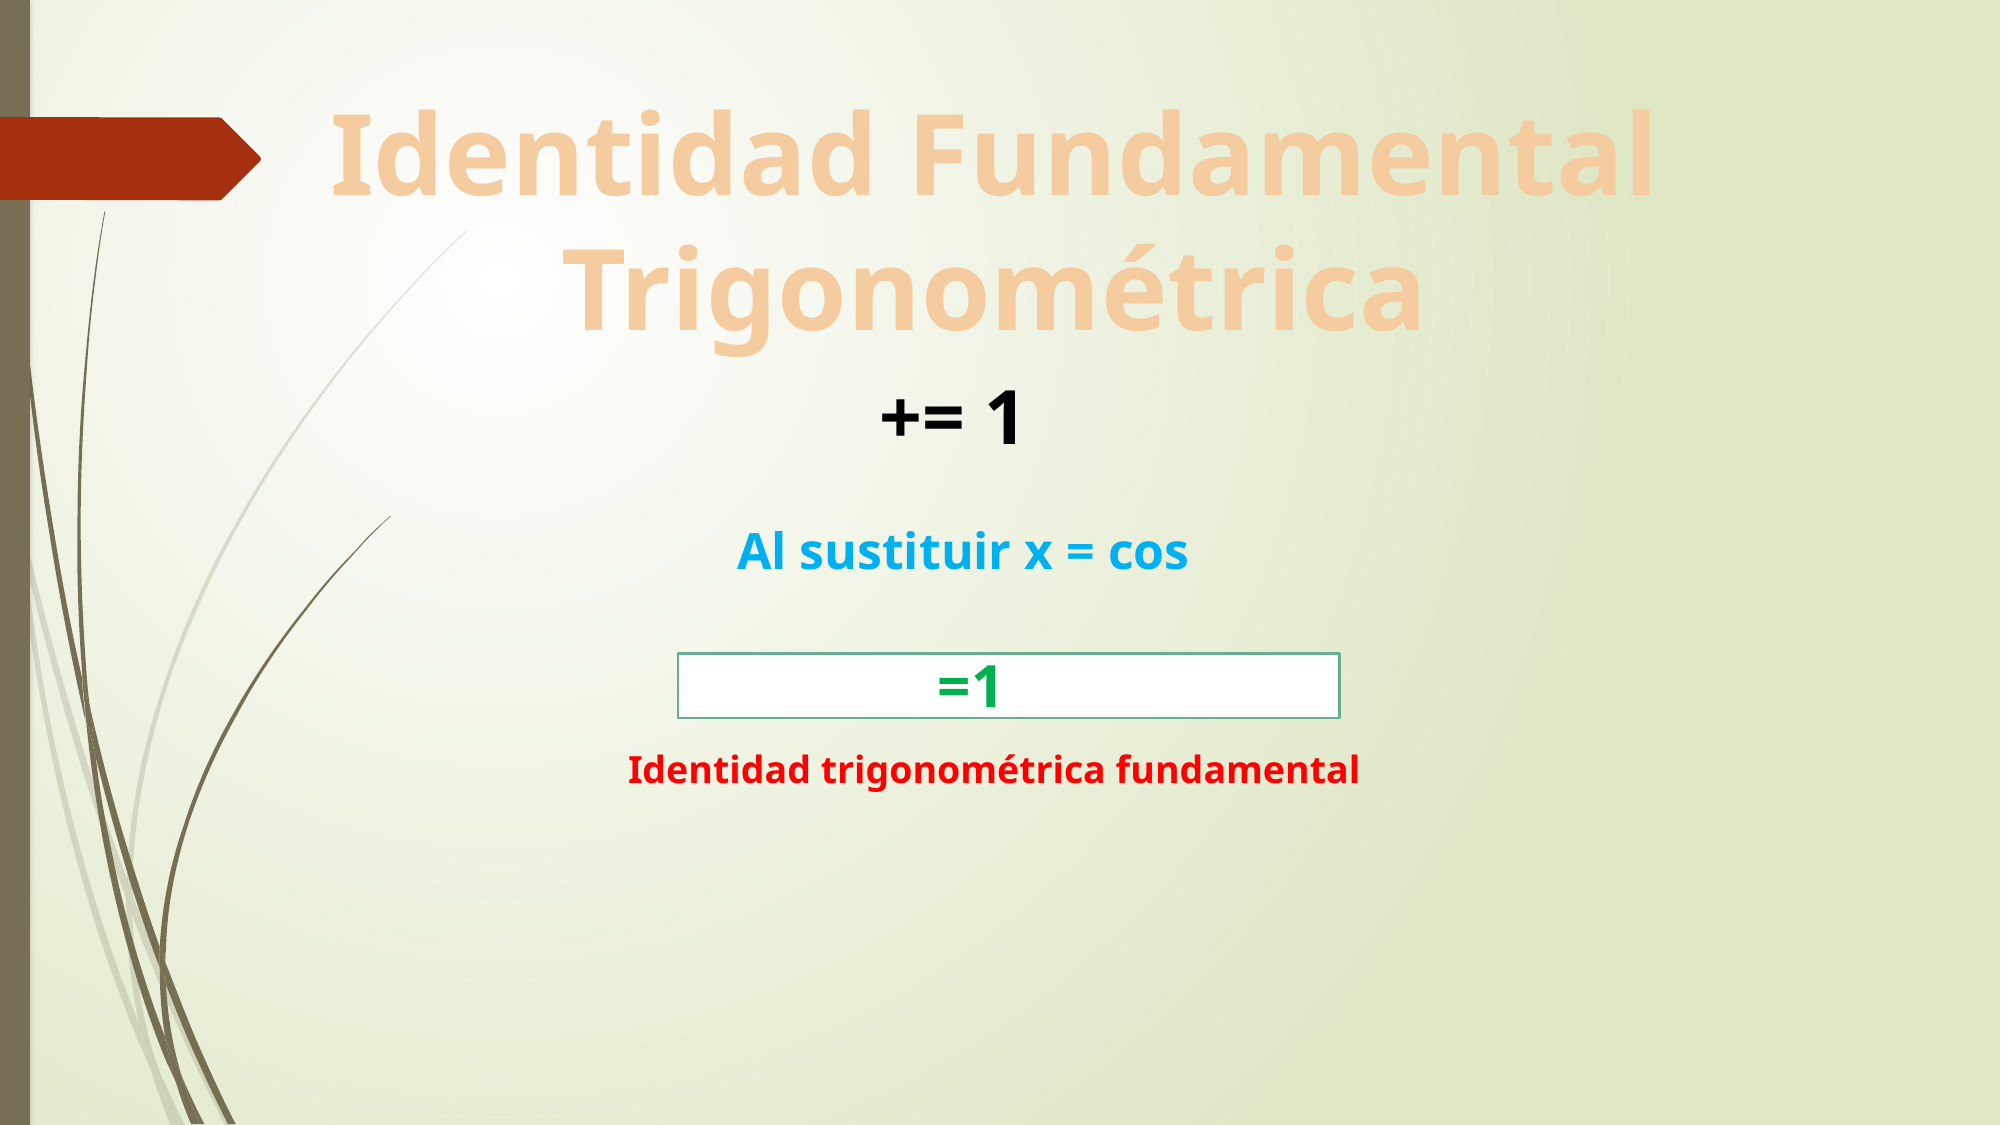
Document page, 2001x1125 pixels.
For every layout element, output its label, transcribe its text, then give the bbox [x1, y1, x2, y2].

text_box [677, 652, 1341, 719]
text_box Identidad Fundamental Trigonométrica [229, 75, 1761, 361]
text_box Identidad trigonométrica fundamental [613, 738, 1376, 799]
